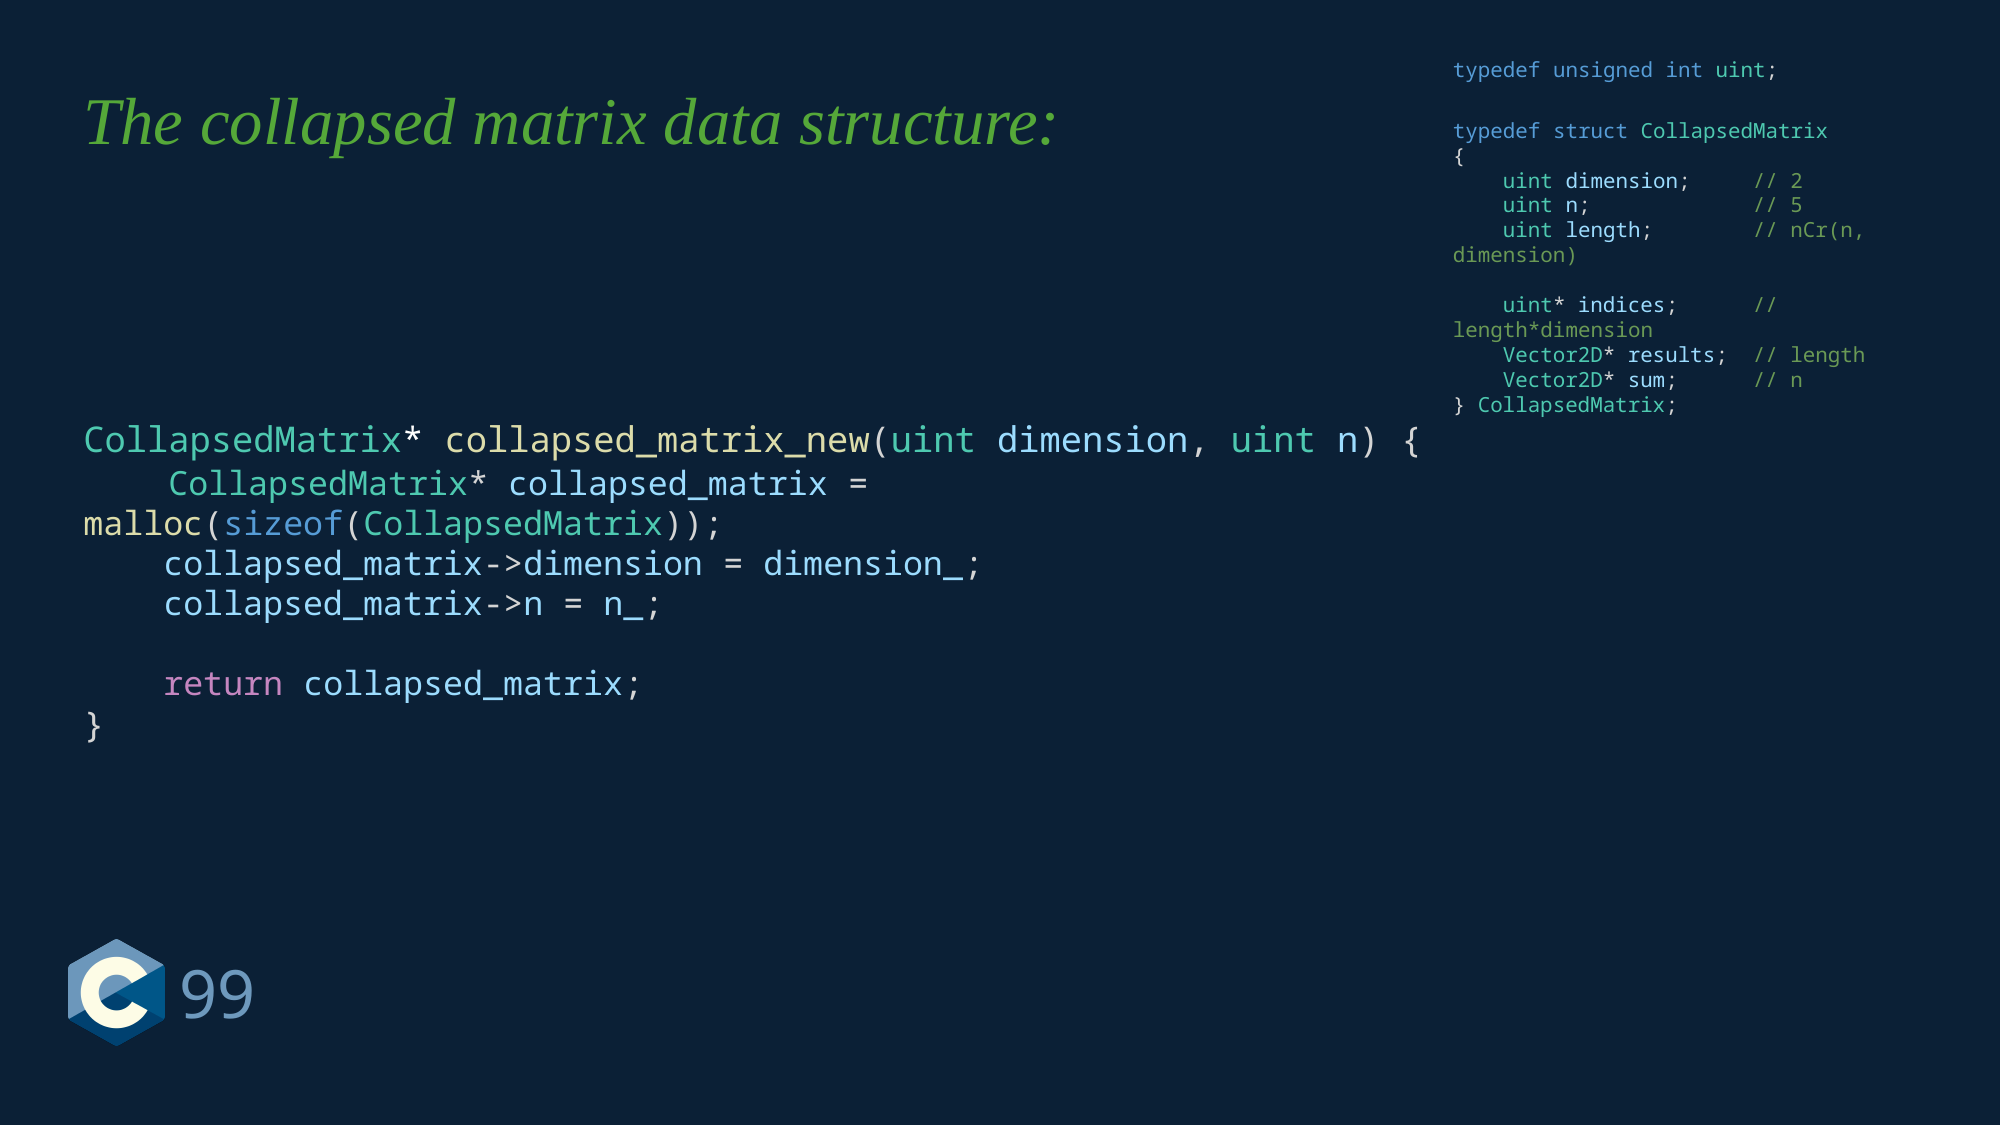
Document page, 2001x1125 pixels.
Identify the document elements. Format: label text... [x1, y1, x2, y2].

picture [68, 939, 165, 1046]
text_box typedef struct CollapsedMatrix { uint dimension; // 2 uint n; // 5 uint length; // nCr(n, dimension) uint* indices; // length*dimension Vector2D* results; // length Vector2D* sum; // n } CollapsedMatrix; [1438, 109, 2000, 425]
text_box The collapsed matrix data structure: [68, 70, 1086, 166]
text_box typedef unsigned int uint; [1438, 49, 2000, 89]
text_box CollapsedMatrix* collapsed_matrix_new(uint dimension, uint n) { CollapsedMatrix* collapsed_matrix = malloc(sizeof(CollapsedMatrix)); collapsed_matrix->dimension = dimension_; collapsed_matrix->n = n_; return collapsed_matrix; } [68, 409, 1459, 752]
text_box 99 [165, 944, 280, 1040]
